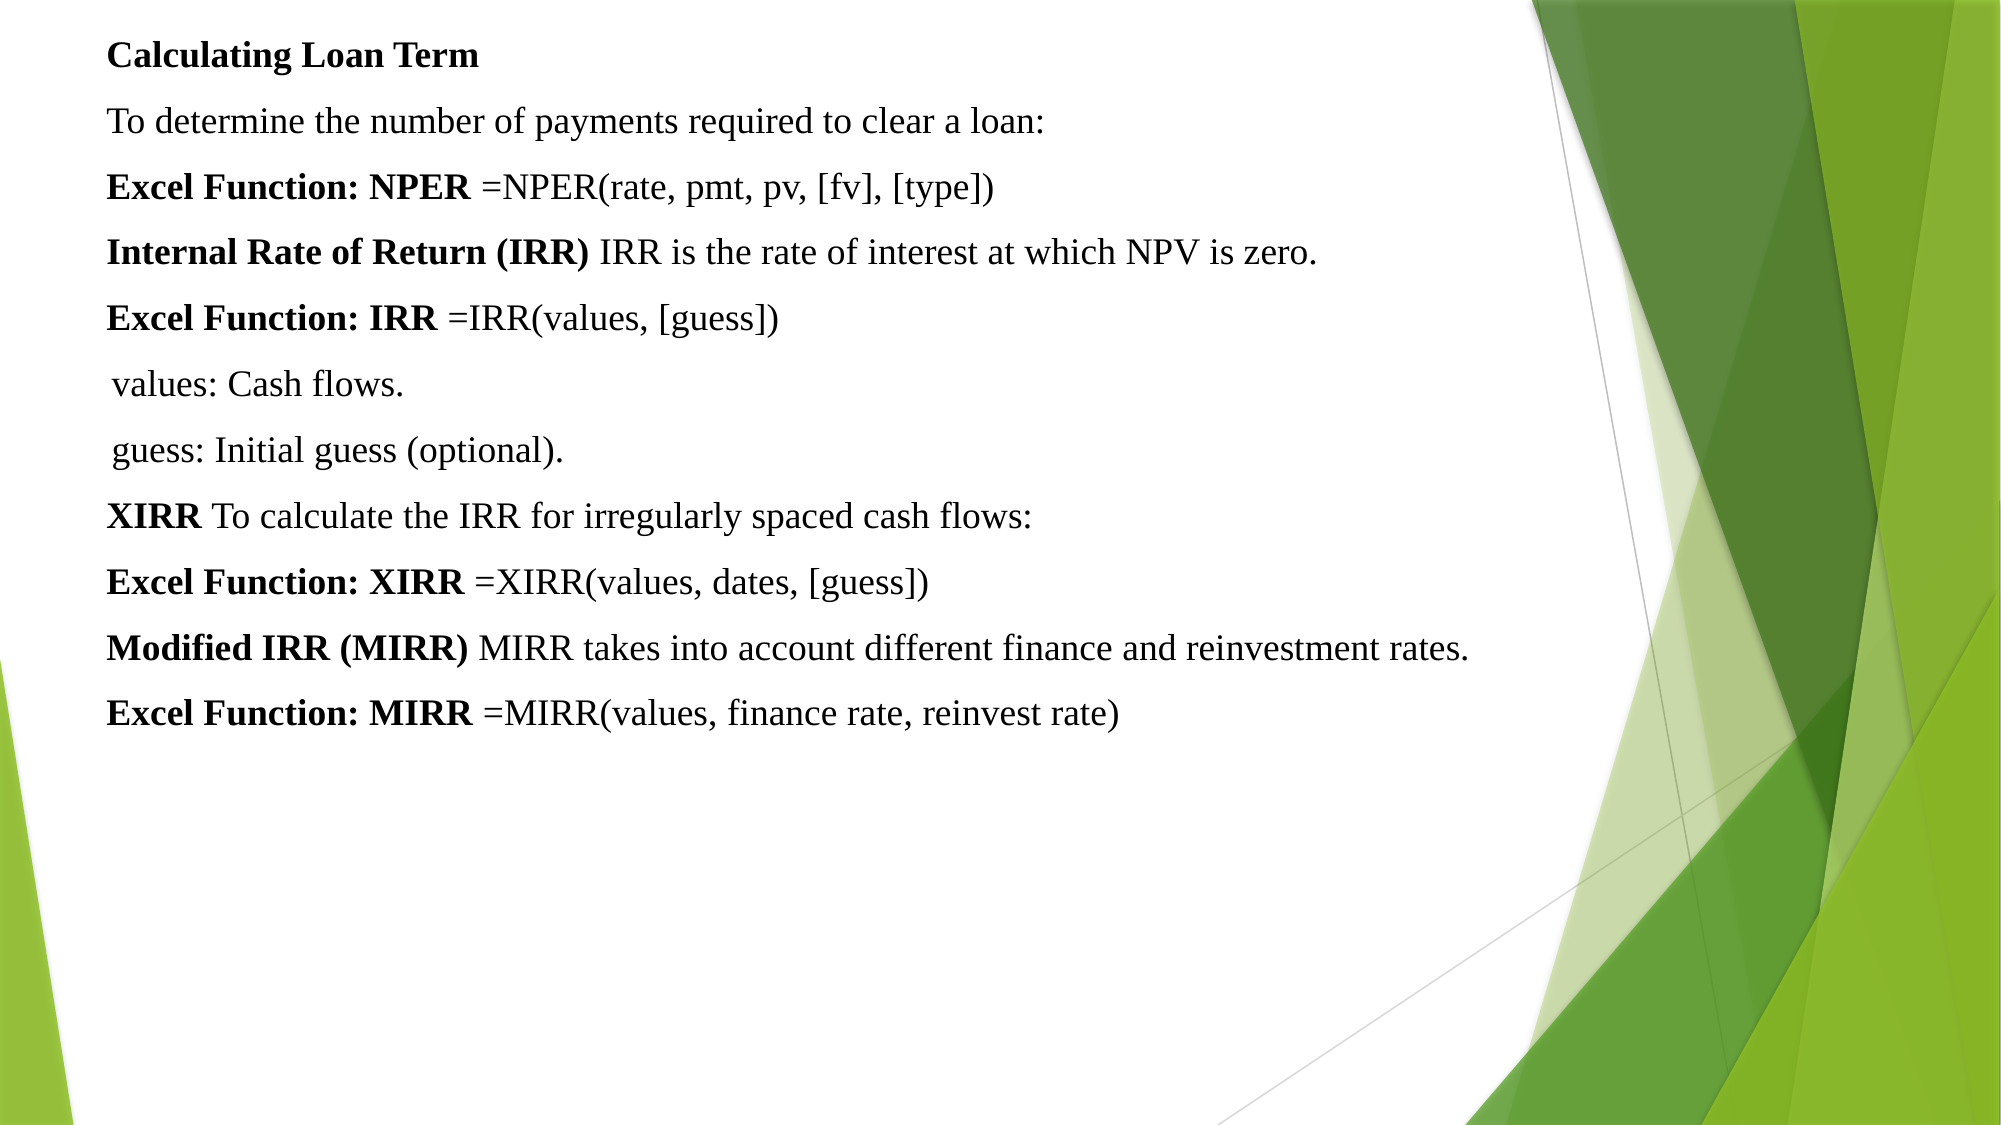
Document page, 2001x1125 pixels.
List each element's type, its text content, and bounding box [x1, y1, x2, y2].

list Calculating Loan Term To determine the number of payments required to clear a loan: Excel Function: NPER =NPER(rate, pmt, pv, [fv], [type]) Internal Rate of Return (IRR) IRR is the rate of interest at which NPV is zero. Excel Function: IRR =IRR(values, [guess]) values: Cash flows. guess: Initial guess (optional). XIRR To calculate the IRR for irregularly spaced cash flows: Excel Function: XIRR =XIRR(values, dates, [guess]) Modified IRR (MIRR) MIRR takes into account different finance and reinvestment rates. Excel Function: MIRR =MIRR(values, finance rate, reinvest rate) [91, 22, 1502, 1125]
